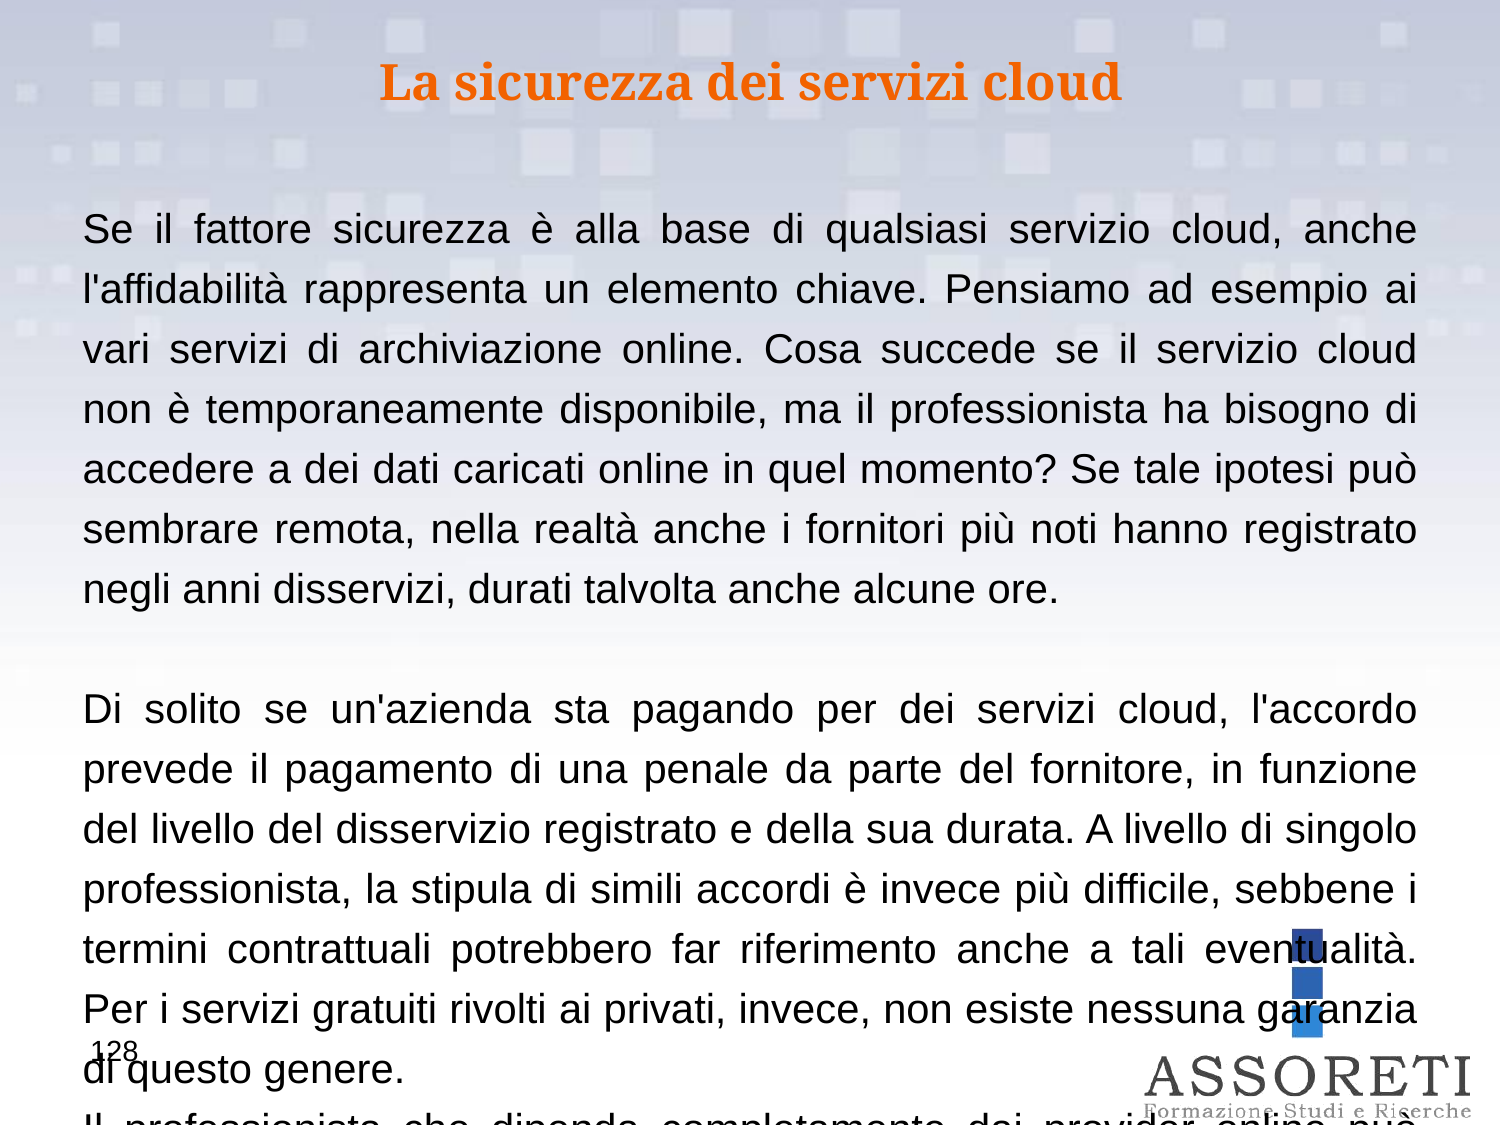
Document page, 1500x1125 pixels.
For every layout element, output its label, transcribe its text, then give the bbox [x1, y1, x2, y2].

slide_number 128 [74, 1024, 426, 1103]
picture [0, 0, 1500, 1125]
text_box La sicurezza dei servizi cloud [72, 42, 1431, 118]
text_box Se il fattore sicurezza è alla base di qualsiasi servizio cloud, anche l'affidabilità rappresenta un elemento chiave. Pensiamo ad esempio ai vari servizi di archiviazione online. Cosa succede se il servizio cloud non è temporaneamente disponibile, ma il professionista ha bisogno di accedere a dei dati caricati online in quel momento? Se tale ipotesi può sembrare remota, nella realtà anche i fornitori più noti hanno registrato negli anni disservizi, durati talvolta anche alcune ore. Di solito se un'azienda sta pagando per dei servizi cloud, l'accordo prevede il pagamento di una penale da parte del fornitore, in funzione del livello del disservizio registrato e della sua durata. A livello di singolo professionista, la stipula di simili accordi è invece più difficile, sebbene i termini contrattuali potrebbero far riferimento anche a tali eventualità. Per i servizi gratuiti rivolti ai privati, invece, non esiste nessuna garanzia di questo genere. Il professionista che dipenda completamente dai provider online può perdere in produttività, reddito e reputazione in presenza di disservizi dovuti al fornitore oppure a problemi legati alla connessione, non riuscendo purtroppo ad ottenere nulla in contropartita dei danni subiti. [68, 184, 1434, 1125]
